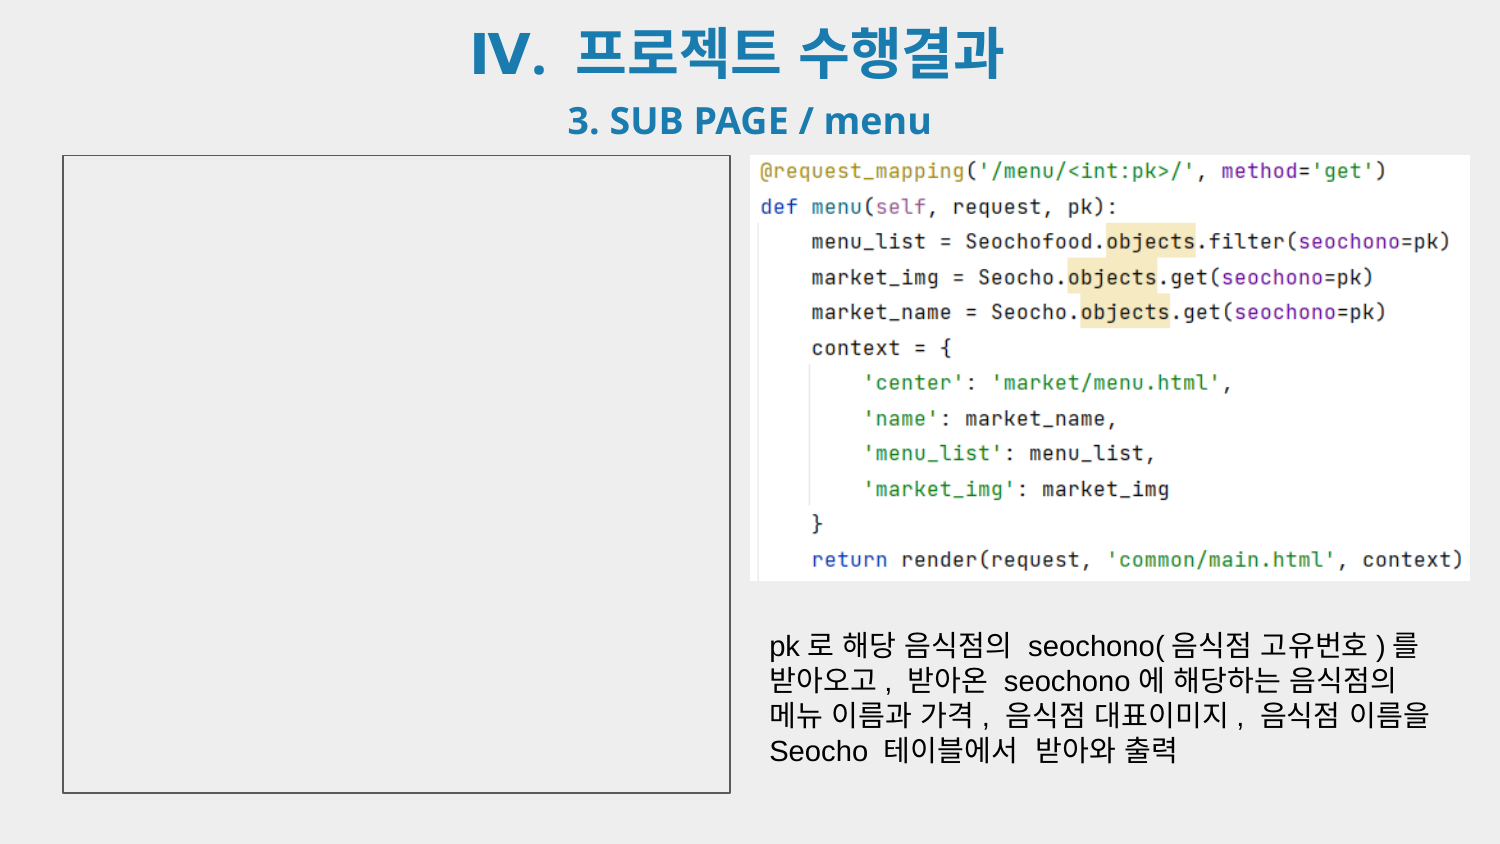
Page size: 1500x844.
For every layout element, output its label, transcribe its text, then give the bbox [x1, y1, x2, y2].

text_box 3. SUB PAGE / menu [416, 91, 1084, 148]
text_box pk로 해당 음식점의 seochono(음식점 고유번호)를 받아오고, 받아온 seochono에 해당하는 음식점의 메뉴 이름과 가격, 음식점 대표이미지, 음식점 이름을 Seocho 테이블에서 받아와 출력 [754, 612, 1475, 783]
text_box Ⅳ. 프로젝트 수행결과 [458, 12, 1042, 91]
picture [749, 155, 1471, 582]
text_box [63, 155, 730, 793]
